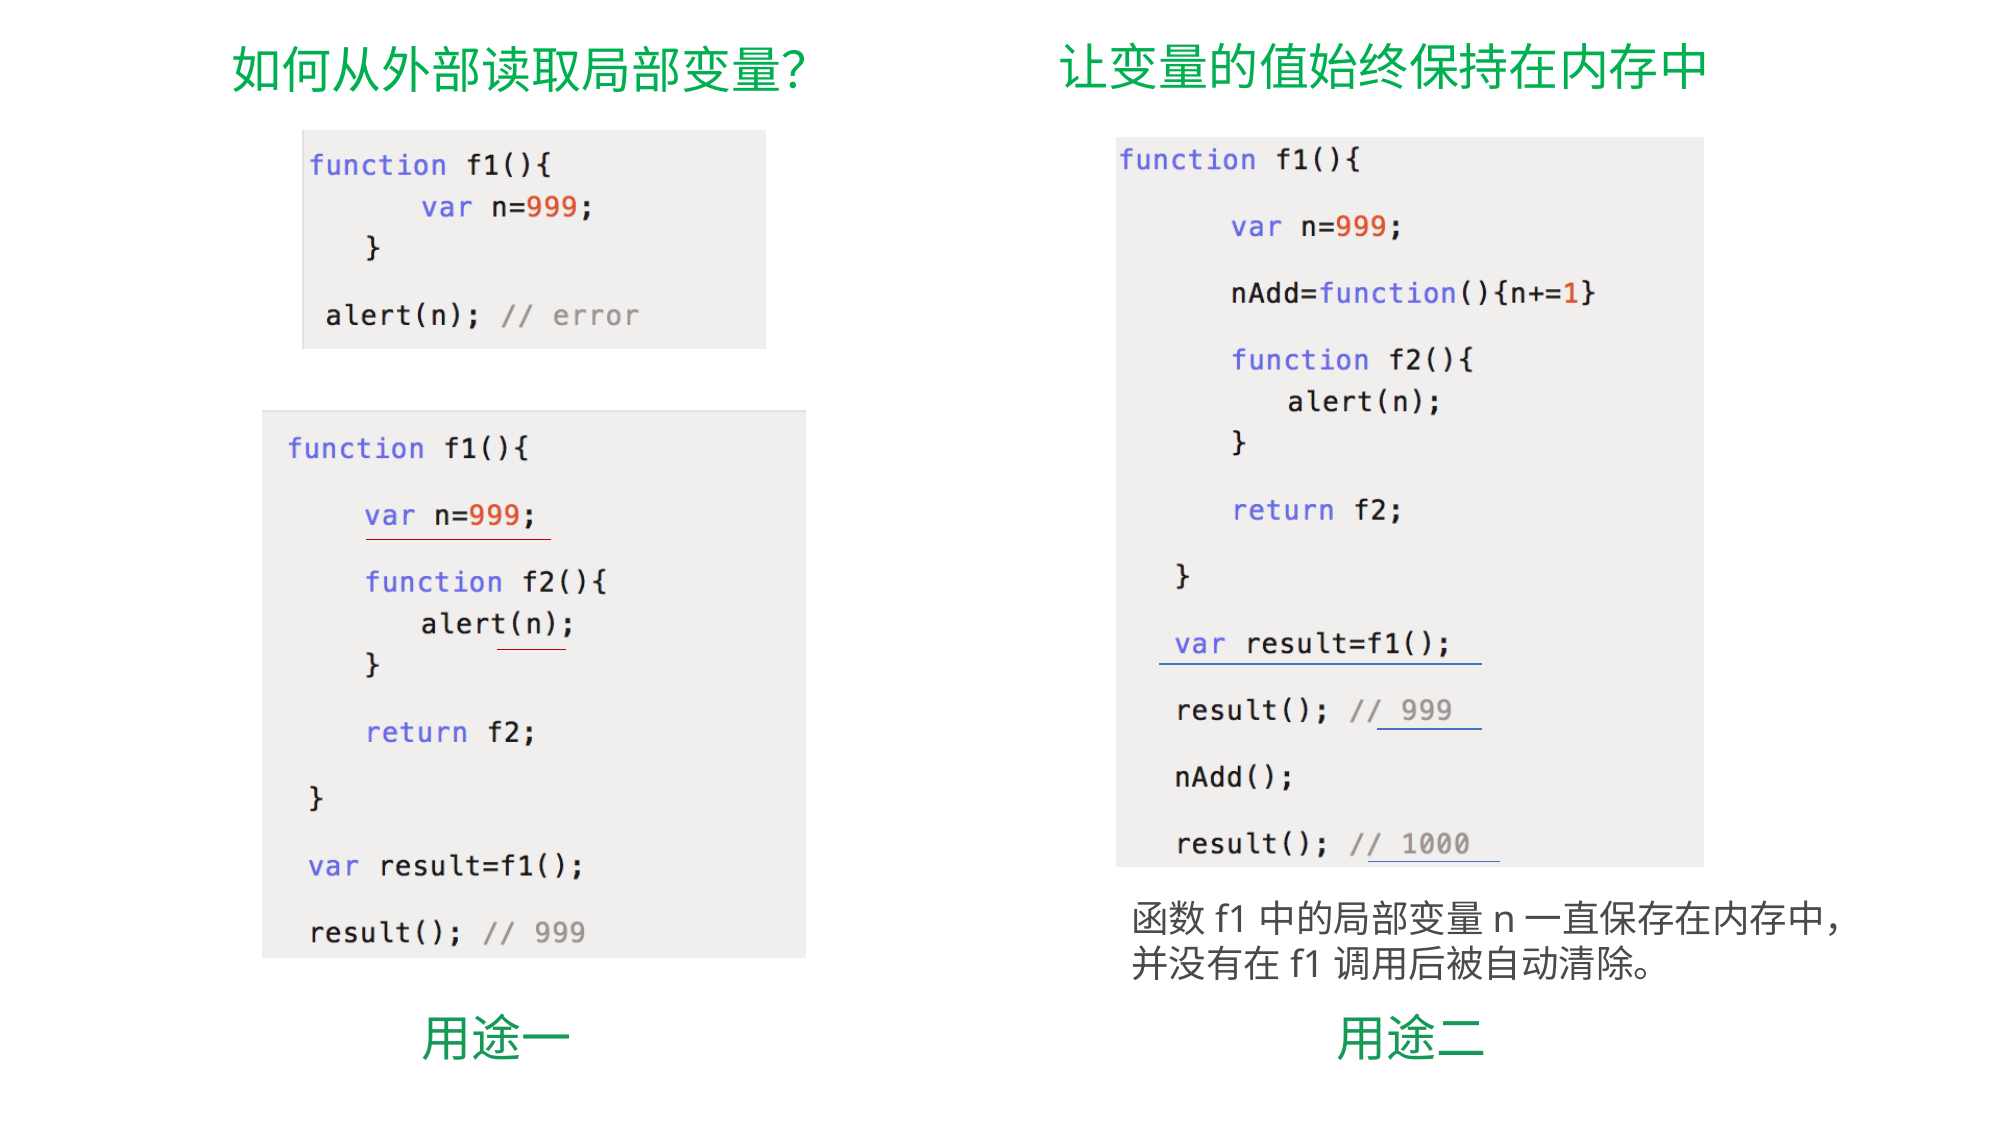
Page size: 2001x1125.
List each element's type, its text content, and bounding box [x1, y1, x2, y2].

text_box 用途一 [407, 999, 587, 1074]
picture [1116, 137, 1704, 868]
text_box 让变量的值始终保持在内存中 [1044, 28, 1731, 103]
text_box 如何从外部读取局部变量？ [216, 30, 847, 106]
text_box 用途二 [1321, 999, 1502, 1074]
picture [262, 407, 806, 958]
picture [302, 130, 766, 349]
text_box 函数f1中的局部变量n一直保存在内存中，并没有在f1调用后被自动清除。 [1116, 887, 1844, 992]
